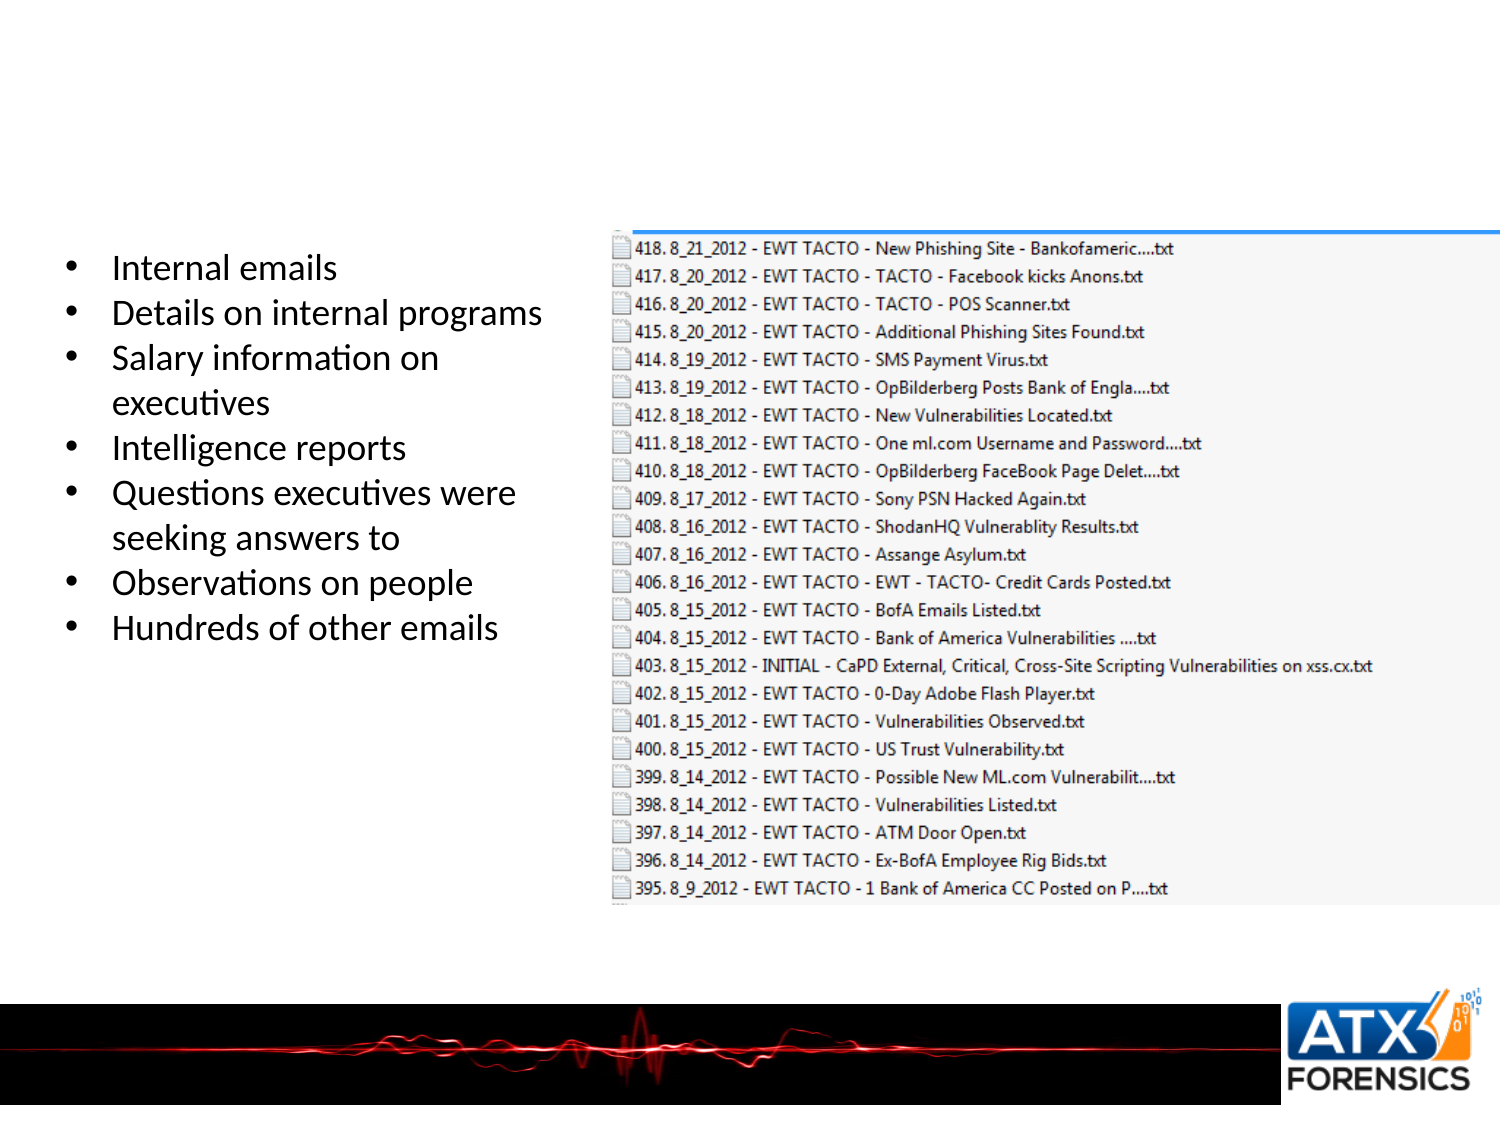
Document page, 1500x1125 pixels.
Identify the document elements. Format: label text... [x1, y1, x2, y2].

picture [0, 1004, 1281, 1105]
picture [1286, 976, 1483, 1105]
text_box Internal emails Details on internal programs Salary information on executives Intelligence reports Questions executives were seeking answers to Observations on people Hundreds of other emails [50, 235, 605, 656]
picture [610, 230, 1500, 905]
